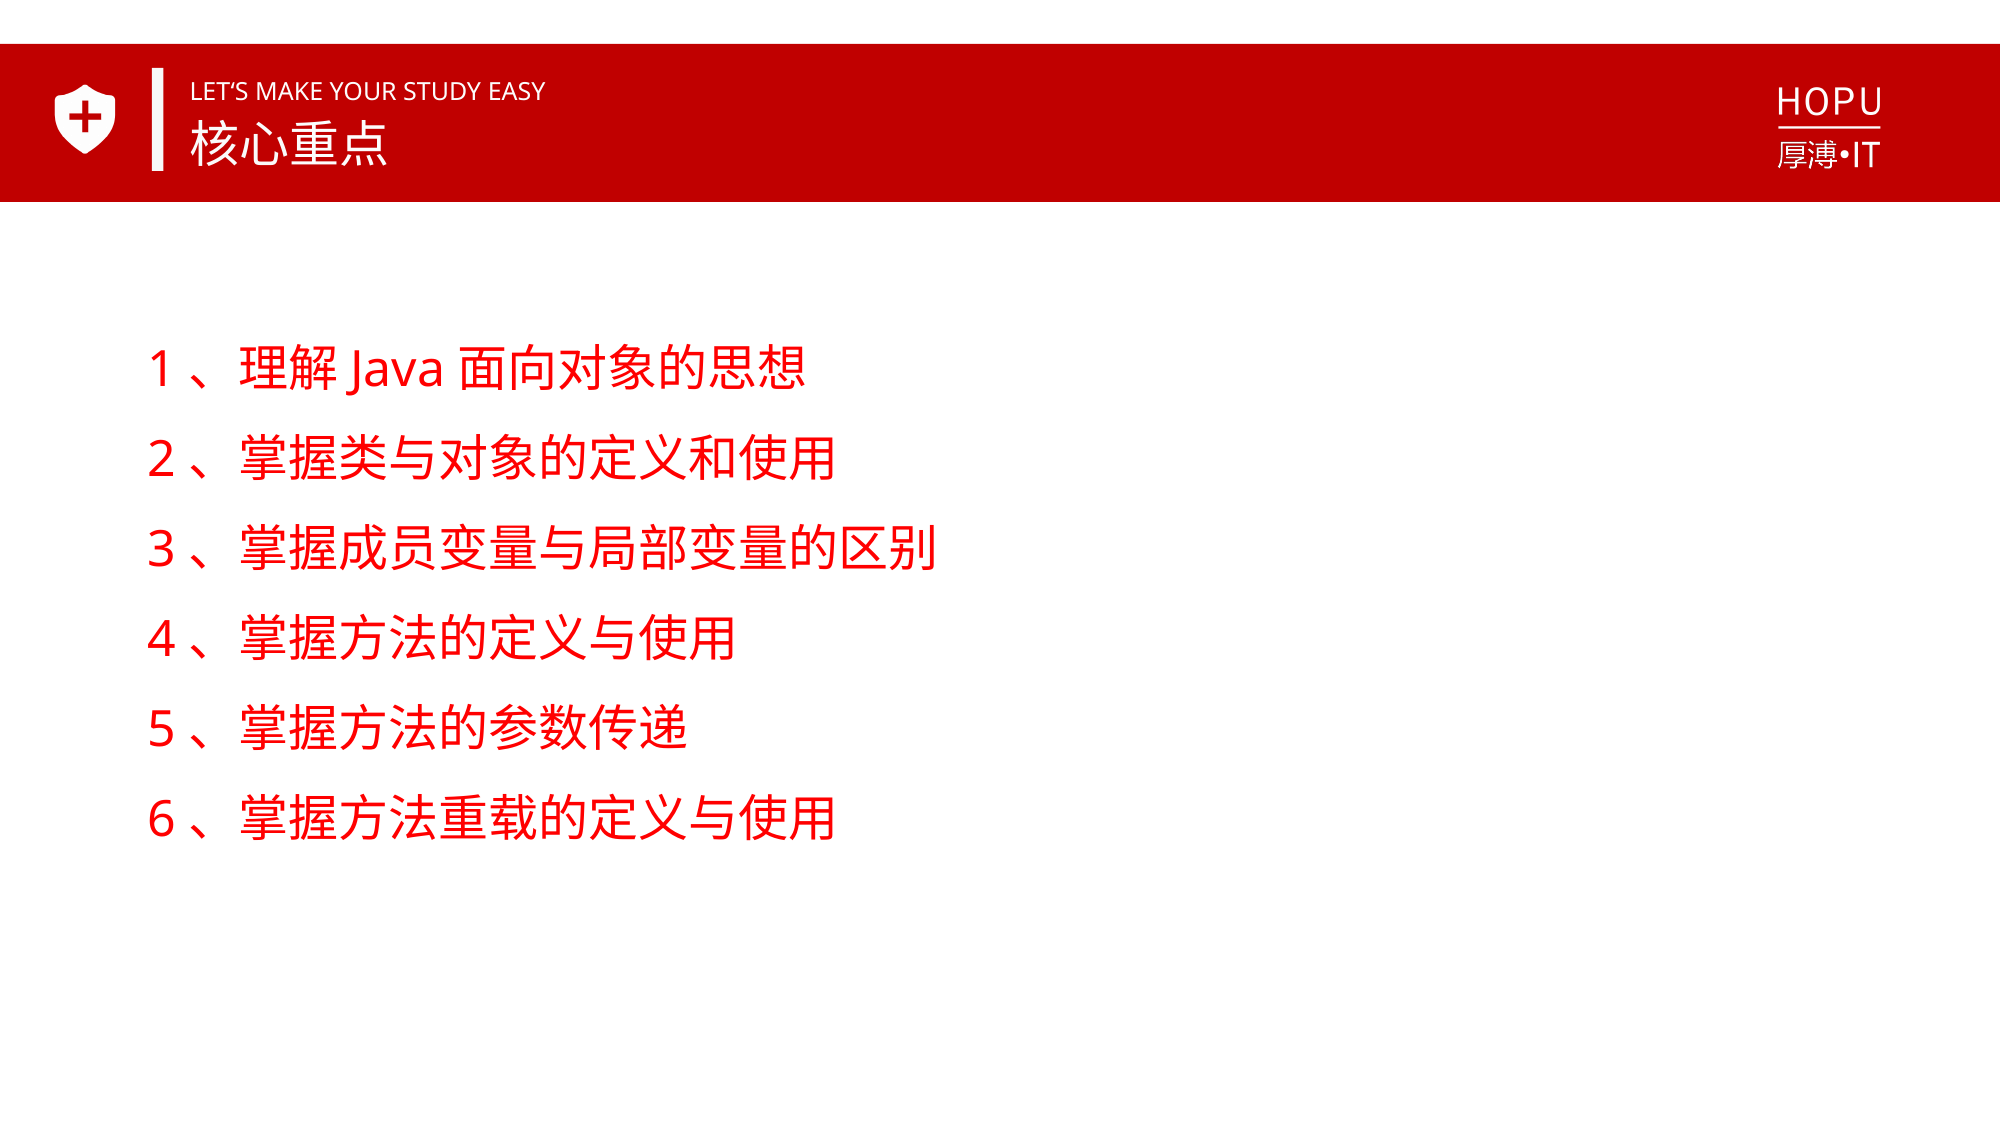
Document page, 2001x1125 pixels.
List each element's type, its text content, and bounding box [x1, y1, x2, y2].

picture [1776, 75, 1882, 181]
text_box 1、理解Java面向对象的思想 2、掌握类与对象的定义和使用 3、掌握成员变量与局部变量的区别 4、掌握方法的定义与使用 5、掌握方法的参数传递 6、掌握方法重载的定义与使用 [132, 299, 1734, 855]
text_box [307, 43, 2000, 203]
text_box 核心重点 [307, 117, 1326, 180]
text_box LET‘S MAKE YOUR STUDY EASY [307, 67, 893, 113]
picture [0, 0, 307, 244]
